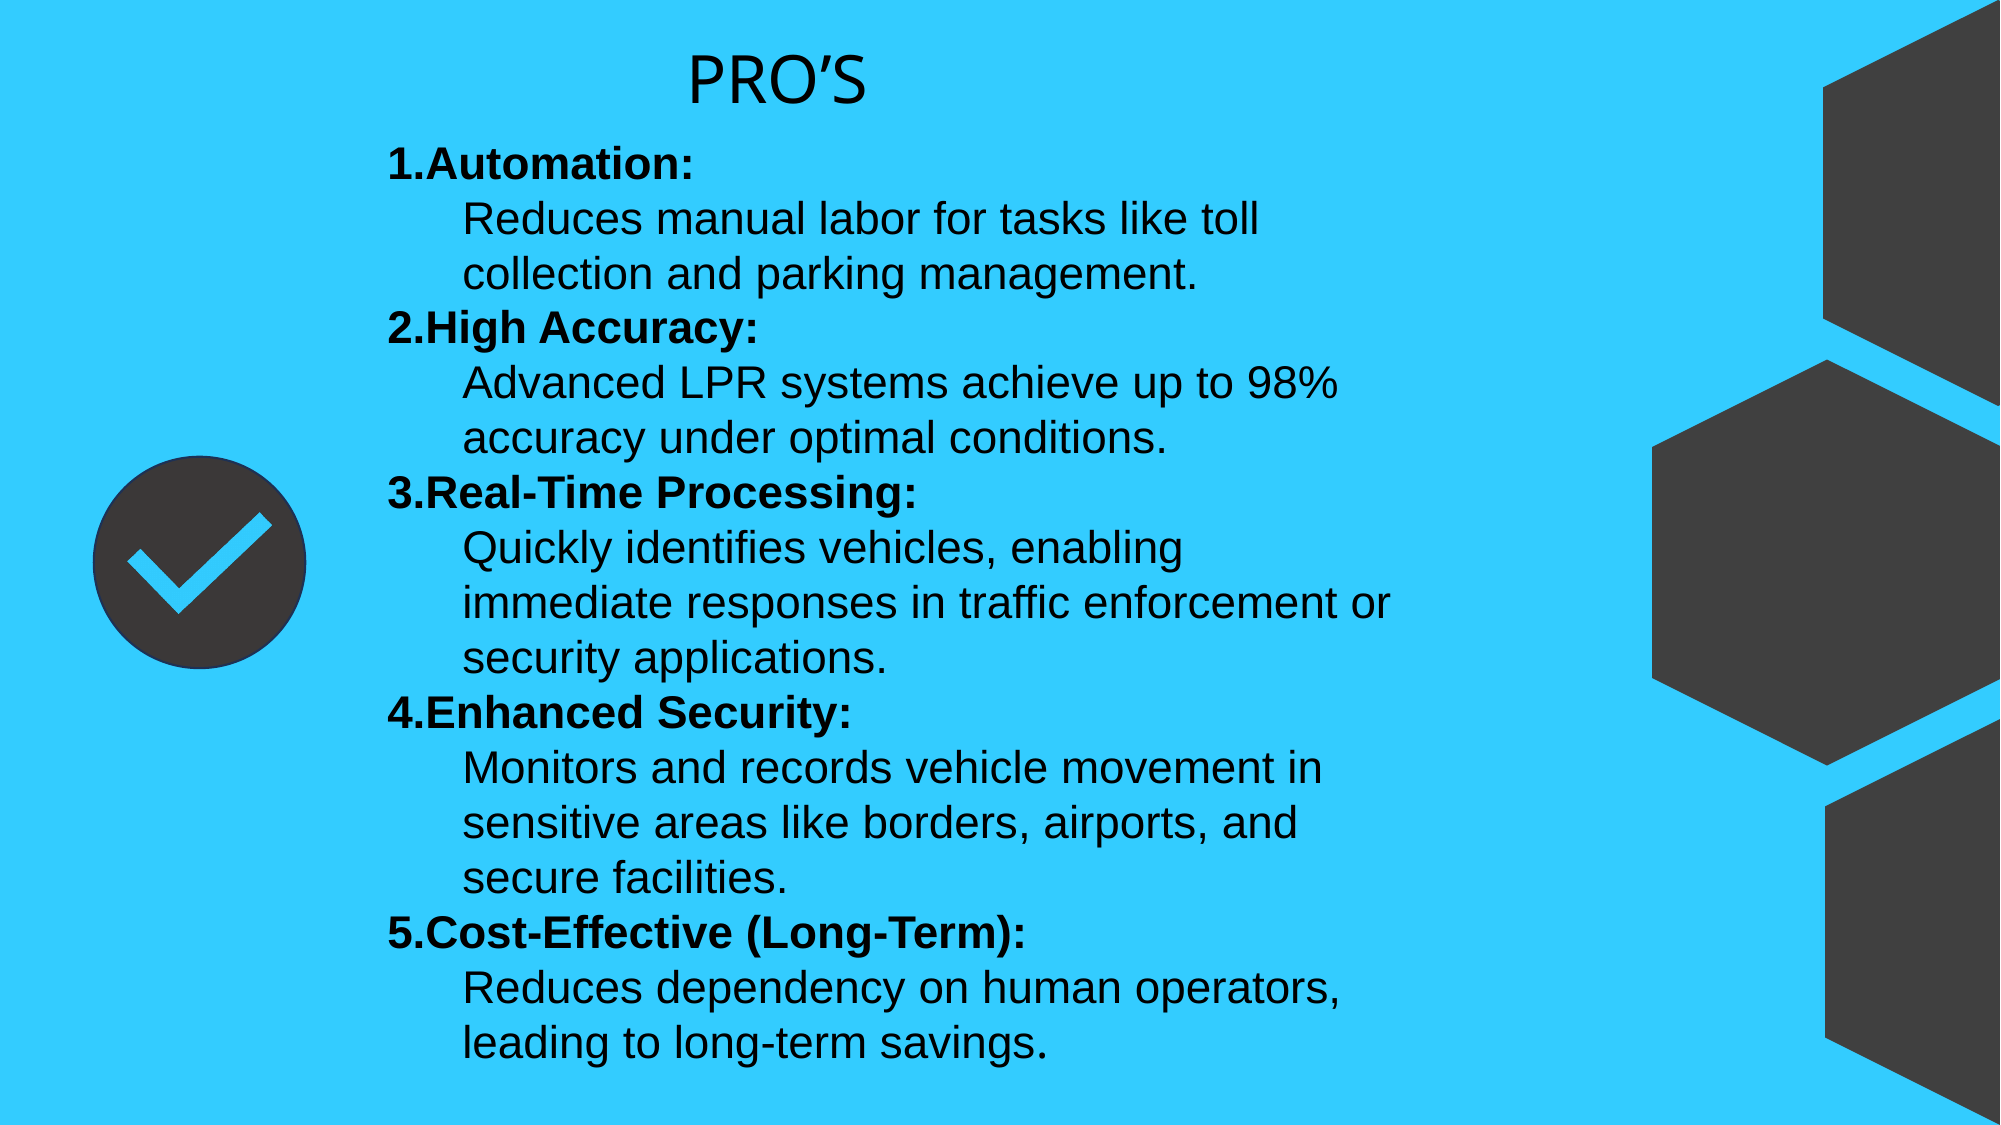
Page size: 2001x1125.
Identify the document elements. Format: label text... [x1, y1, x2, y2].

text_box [1651, 0, 2000, 1125]
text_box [93, 456, 306, 669]
text_box Automation: Reduces manual labor for tasks like toll collection and parking management. High Accuracy: Advanced LPR systems achieve up to 98% accuracy under optimal conditions. Real-Time Processing: Quickly identifies vehicles, enabling immediate responses in traffic enforcement or security applications. Enhanced Security: Monitors and records vehicle movement in sensitive areas like borders, airports, and secure facilities. Cost-Effective (Long-Term): Reduces dependency on human operators, leading to long-term savings. [372, 125, 1418, 1121]
text_box PRO’S [582, 29, 973, 125]
